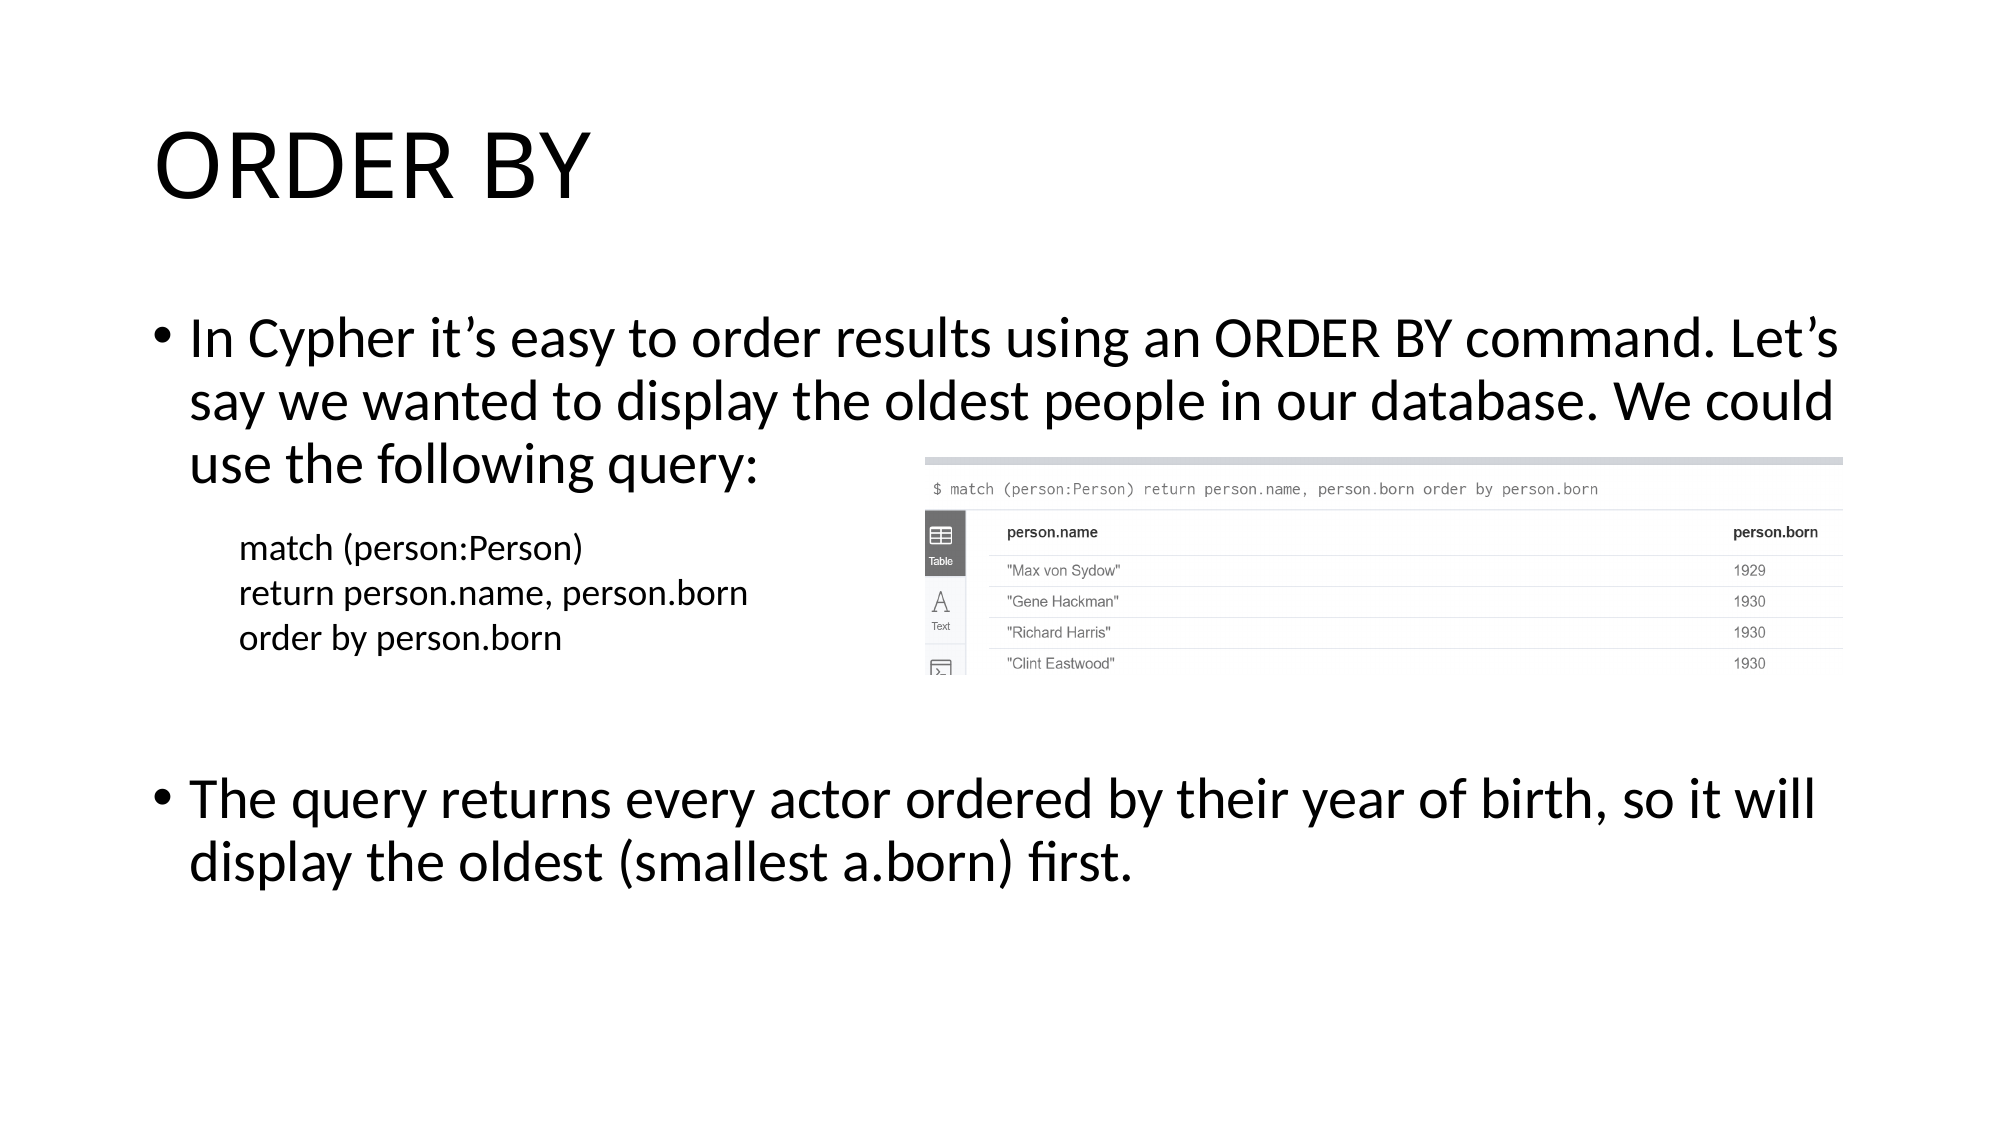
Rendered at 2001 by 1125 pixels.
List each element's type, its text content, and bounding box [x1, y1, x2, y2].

text_box match (person:Person) return person.name, person.born order by person.born [224, 515, 888, 666]
title ORDER BY [137, 59, 1863, 278]
list In Cypher it’s easy to order results using an ORDER BY command. Let’s say we wanted to display the oldest people in our database. We could use the following query: The query returns every actor ordered by their year of birth, so it will display the oldest (smallest a.born) first. [137, 299, 1863, 1014]
picture [925, 457, 1843, 675]
